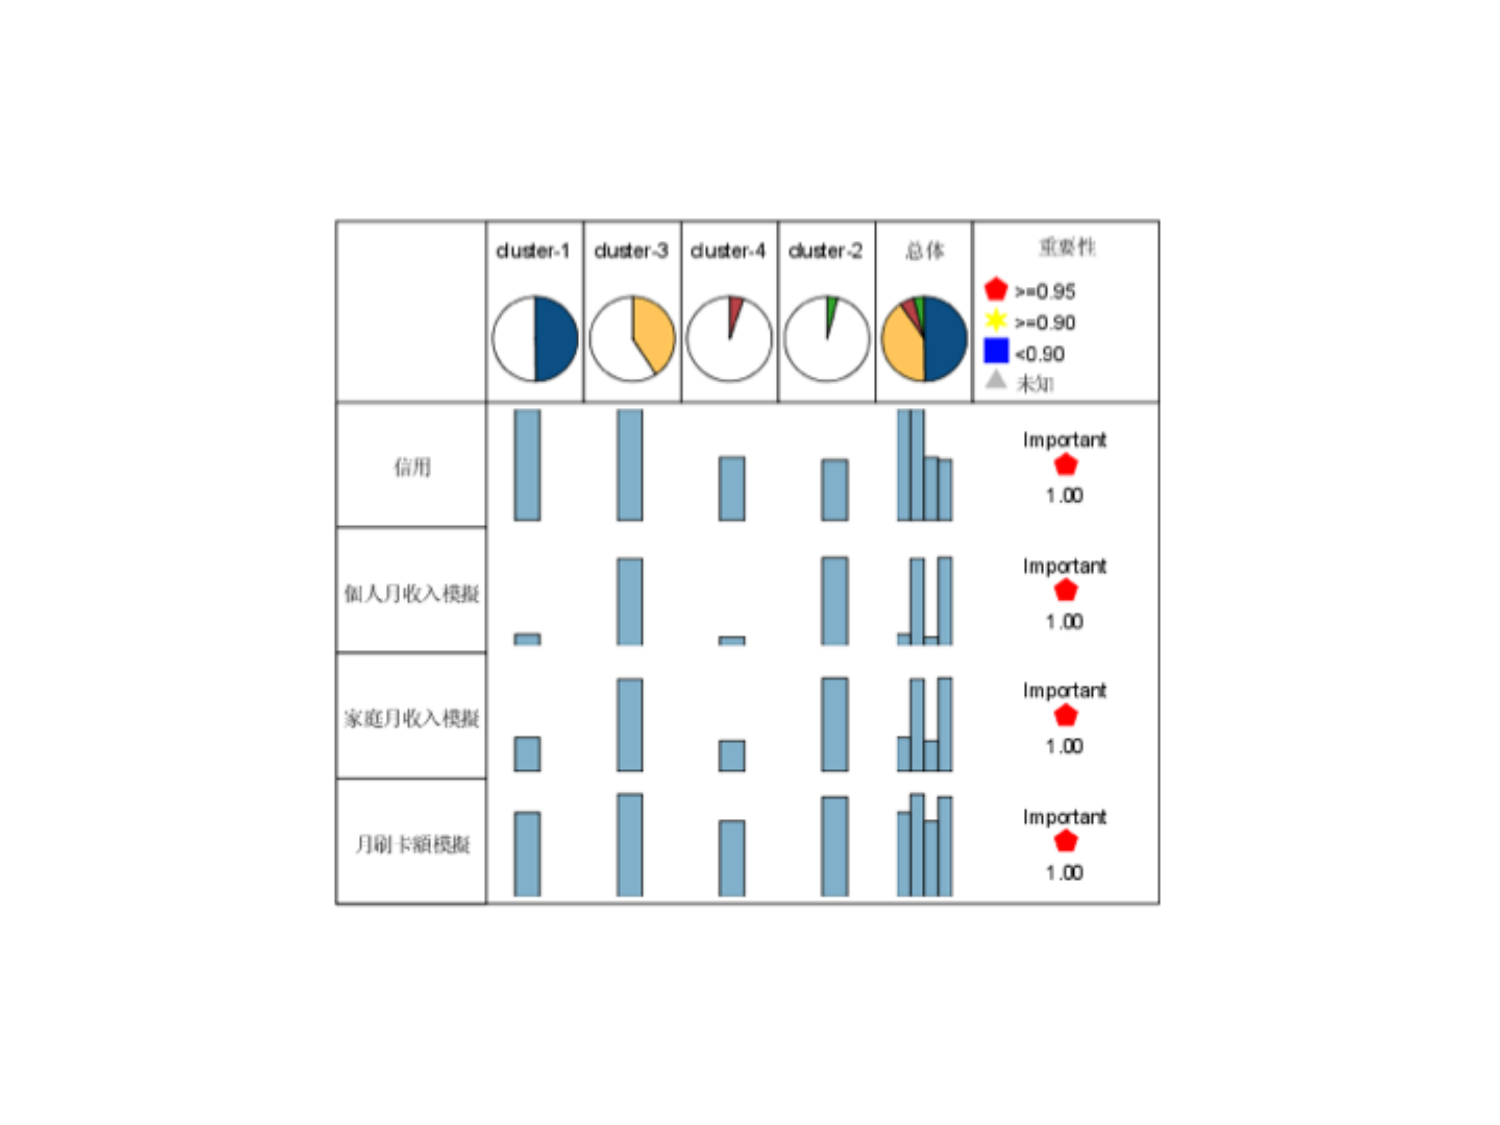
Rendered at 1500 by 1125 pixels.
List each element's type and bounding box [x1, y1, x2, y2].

picture [330, 213, 1169, 912]
